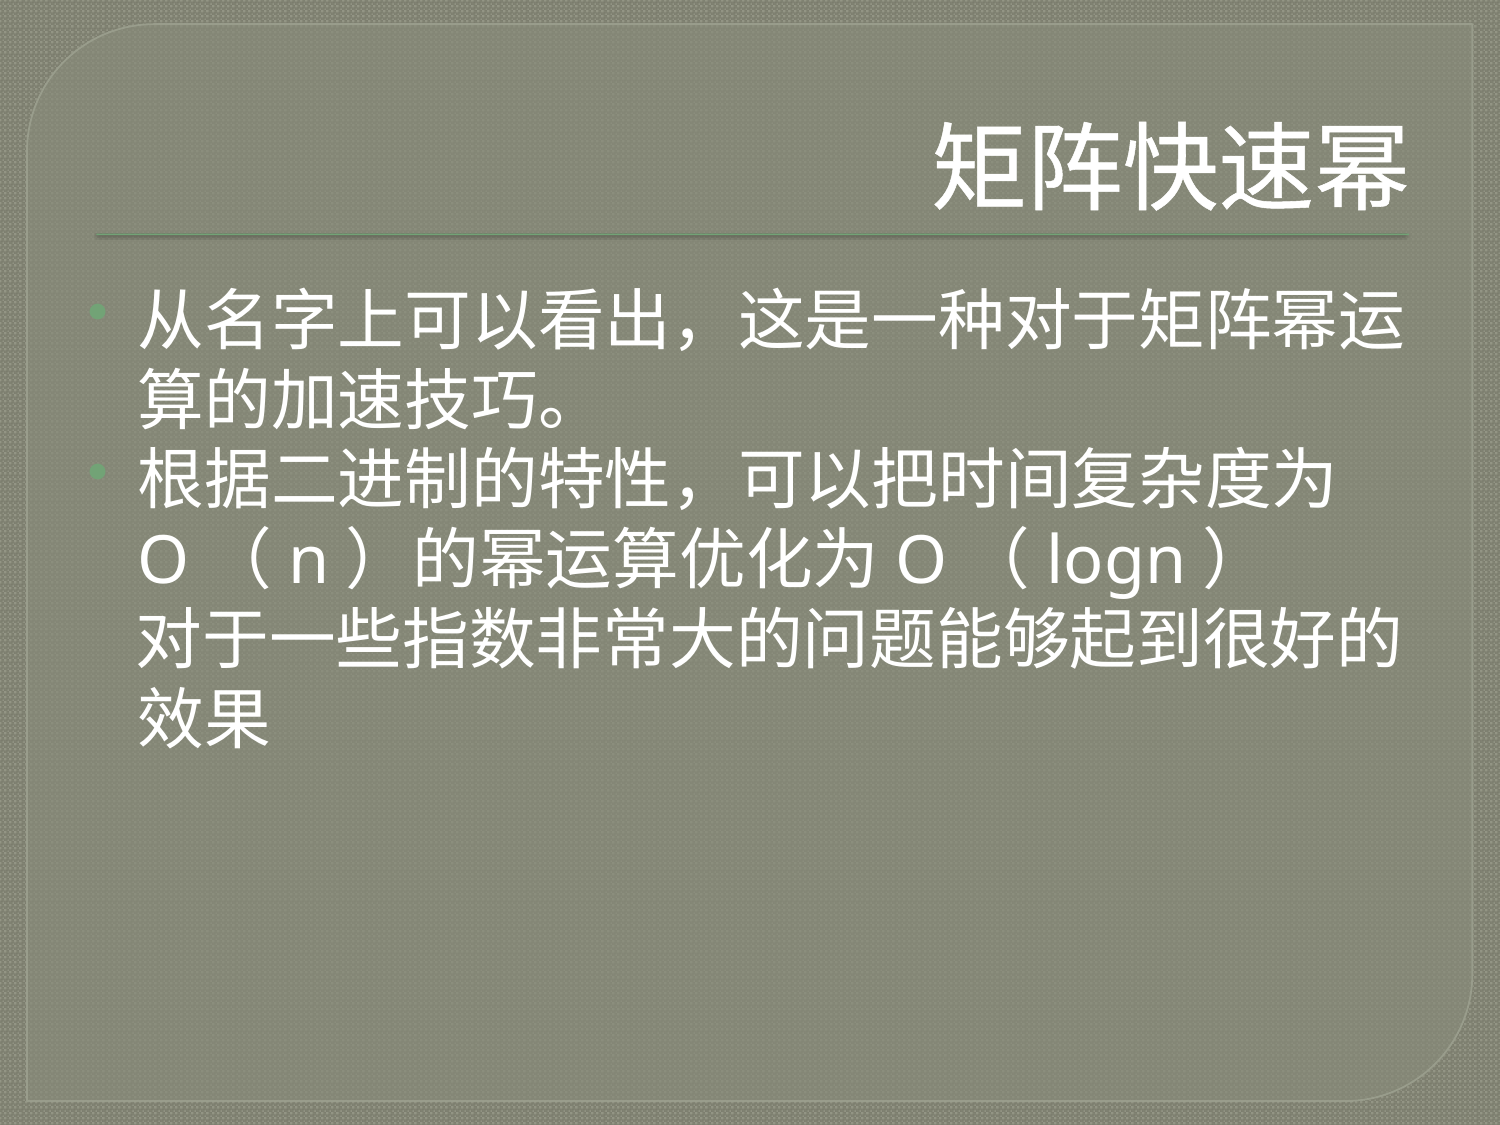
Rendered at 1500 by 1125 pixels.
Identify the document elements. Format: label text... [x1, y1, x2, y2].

title 矩阵快速幂 [75, 41, 1425, 230]
list 从名字上可以看出，这是一种对于矩阵幂运算的加速技巧。 根据二进制的特性，可以把时间复杂度为O（n）的幂运算优化为O（logn） 对于一些指数非常大的问题能够起到很好的效果 [75, 270, 1425, 1013]
